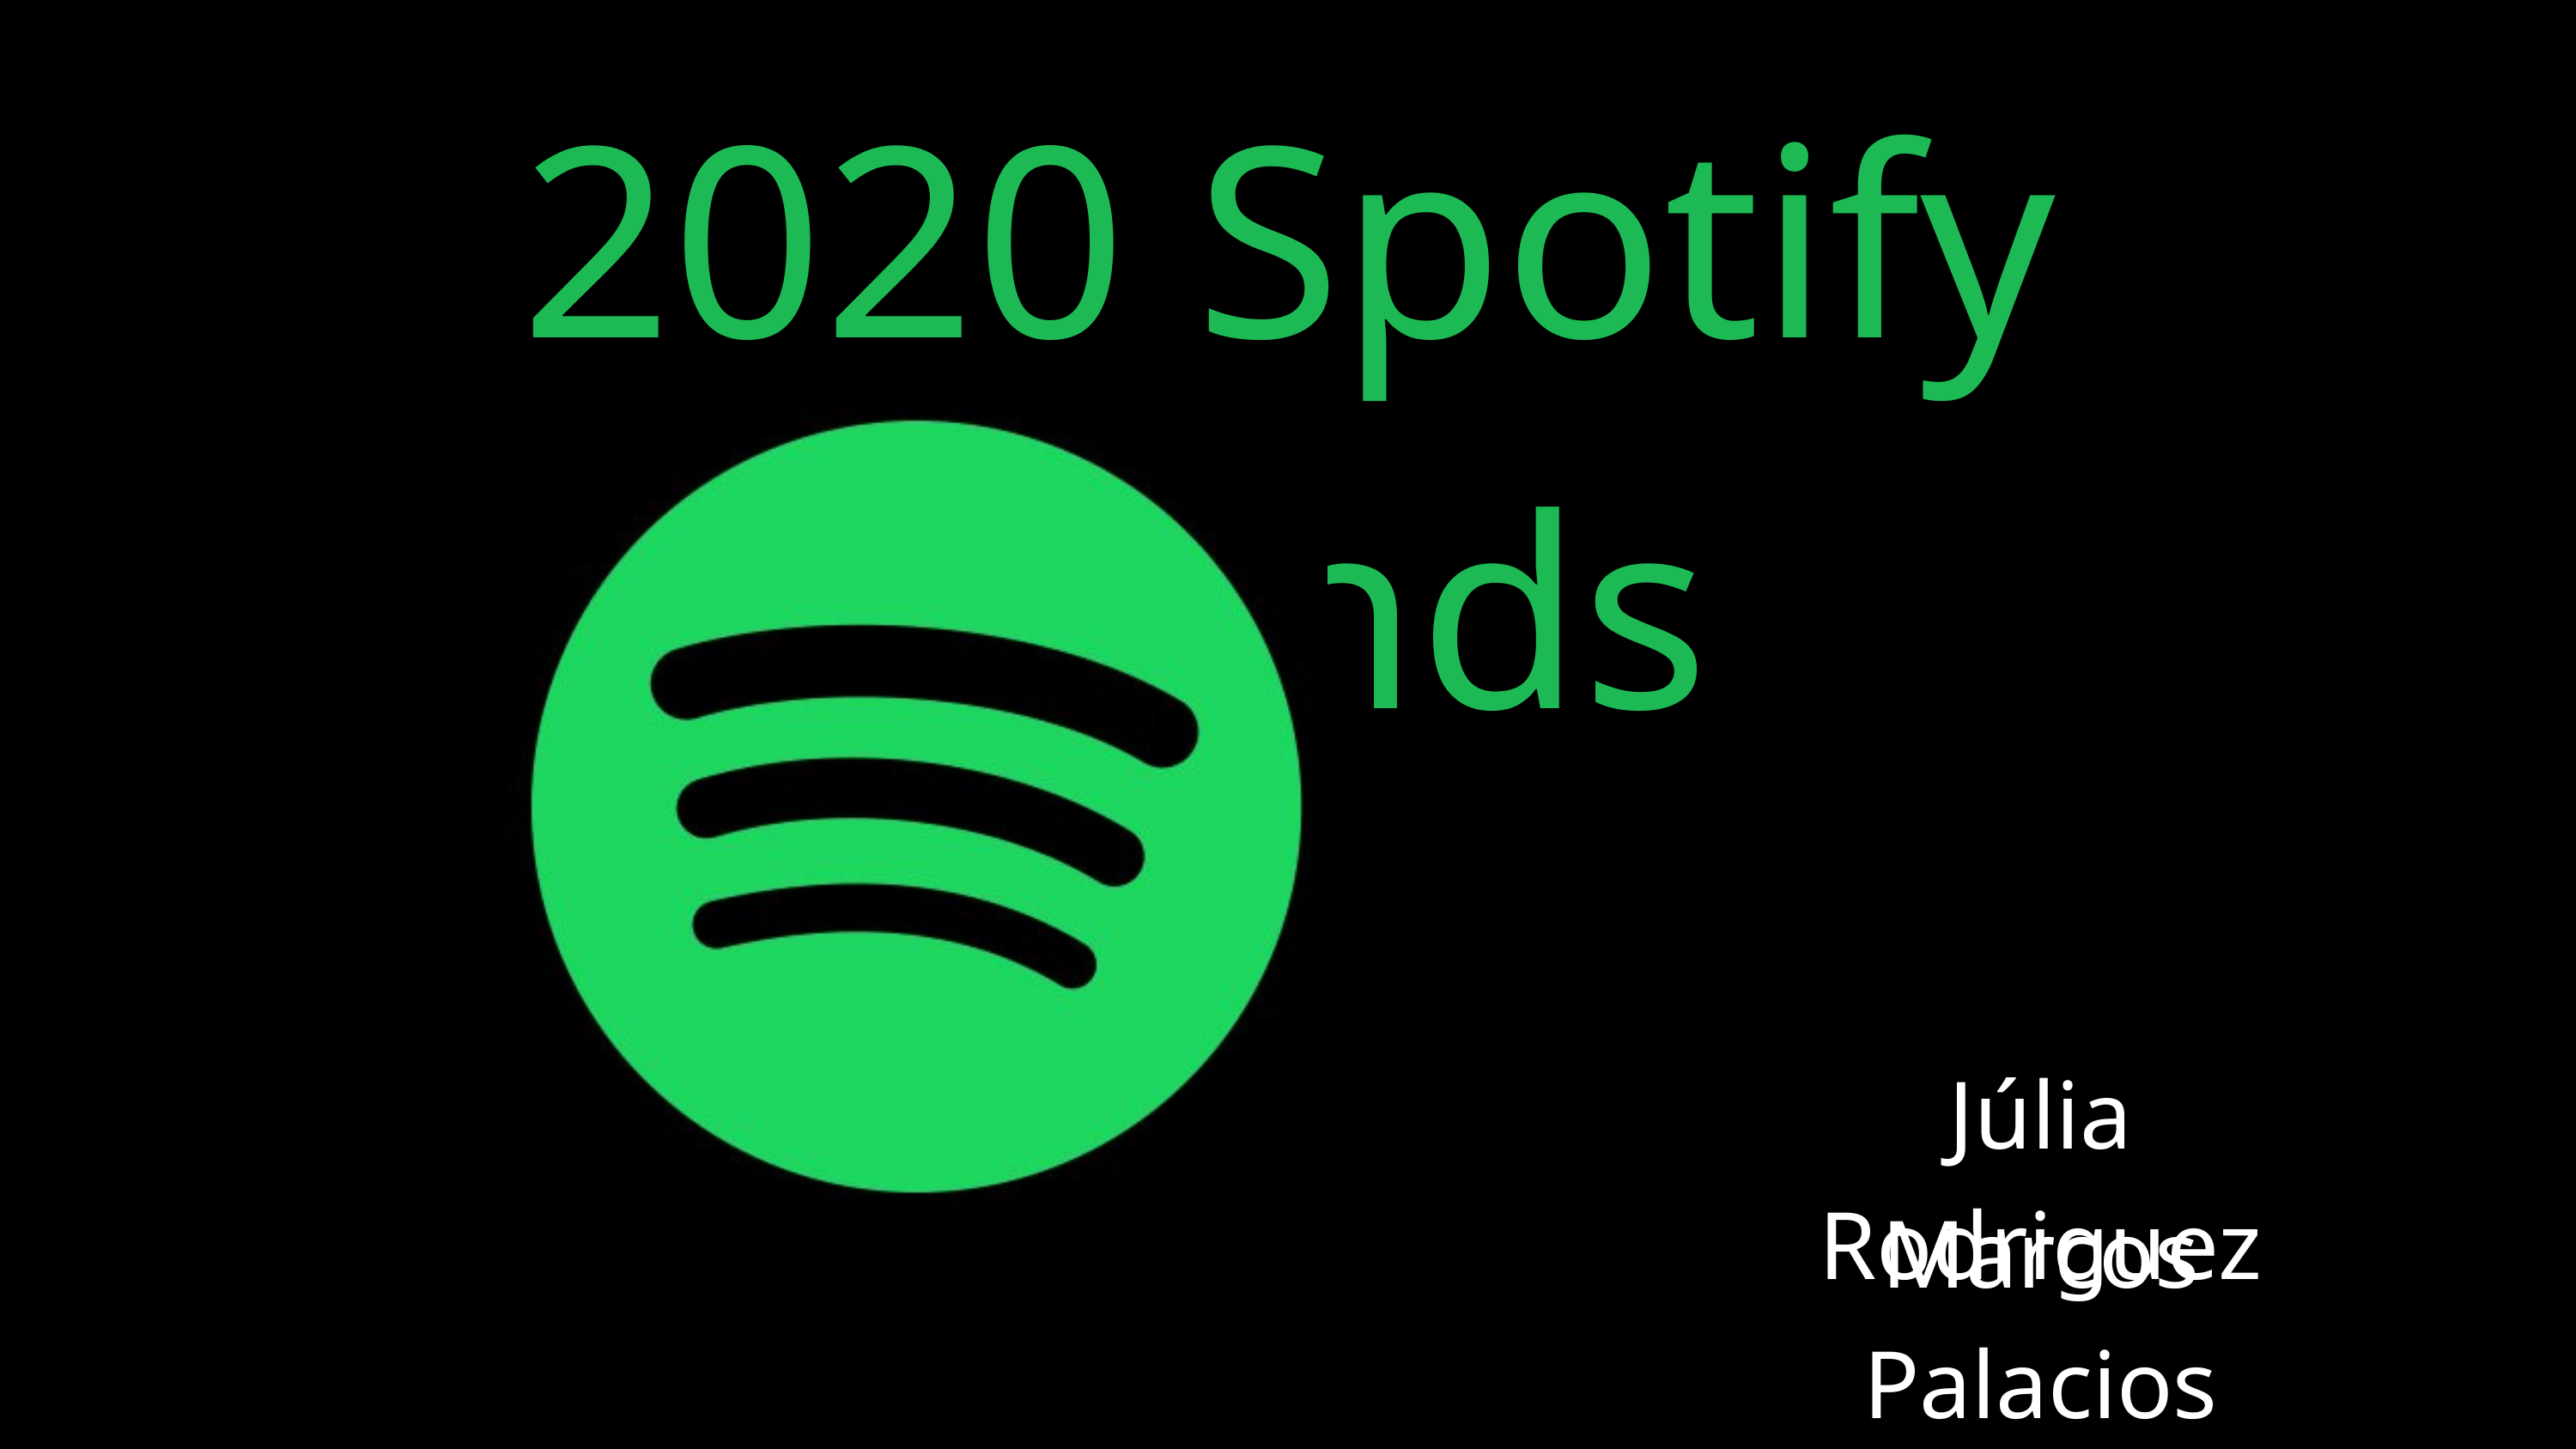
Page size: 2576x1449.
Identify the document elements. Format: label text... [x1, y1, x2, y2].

text_box Júlia Rodriguez [1720, 1037, 2361, 1298]
text_box Marcos Palacios [1699, 1176, 2382, 1437]
picture [504, 402, 1327, 1226]
text_box 2020 Spotify Trends [69, 19, 2507, 762]
